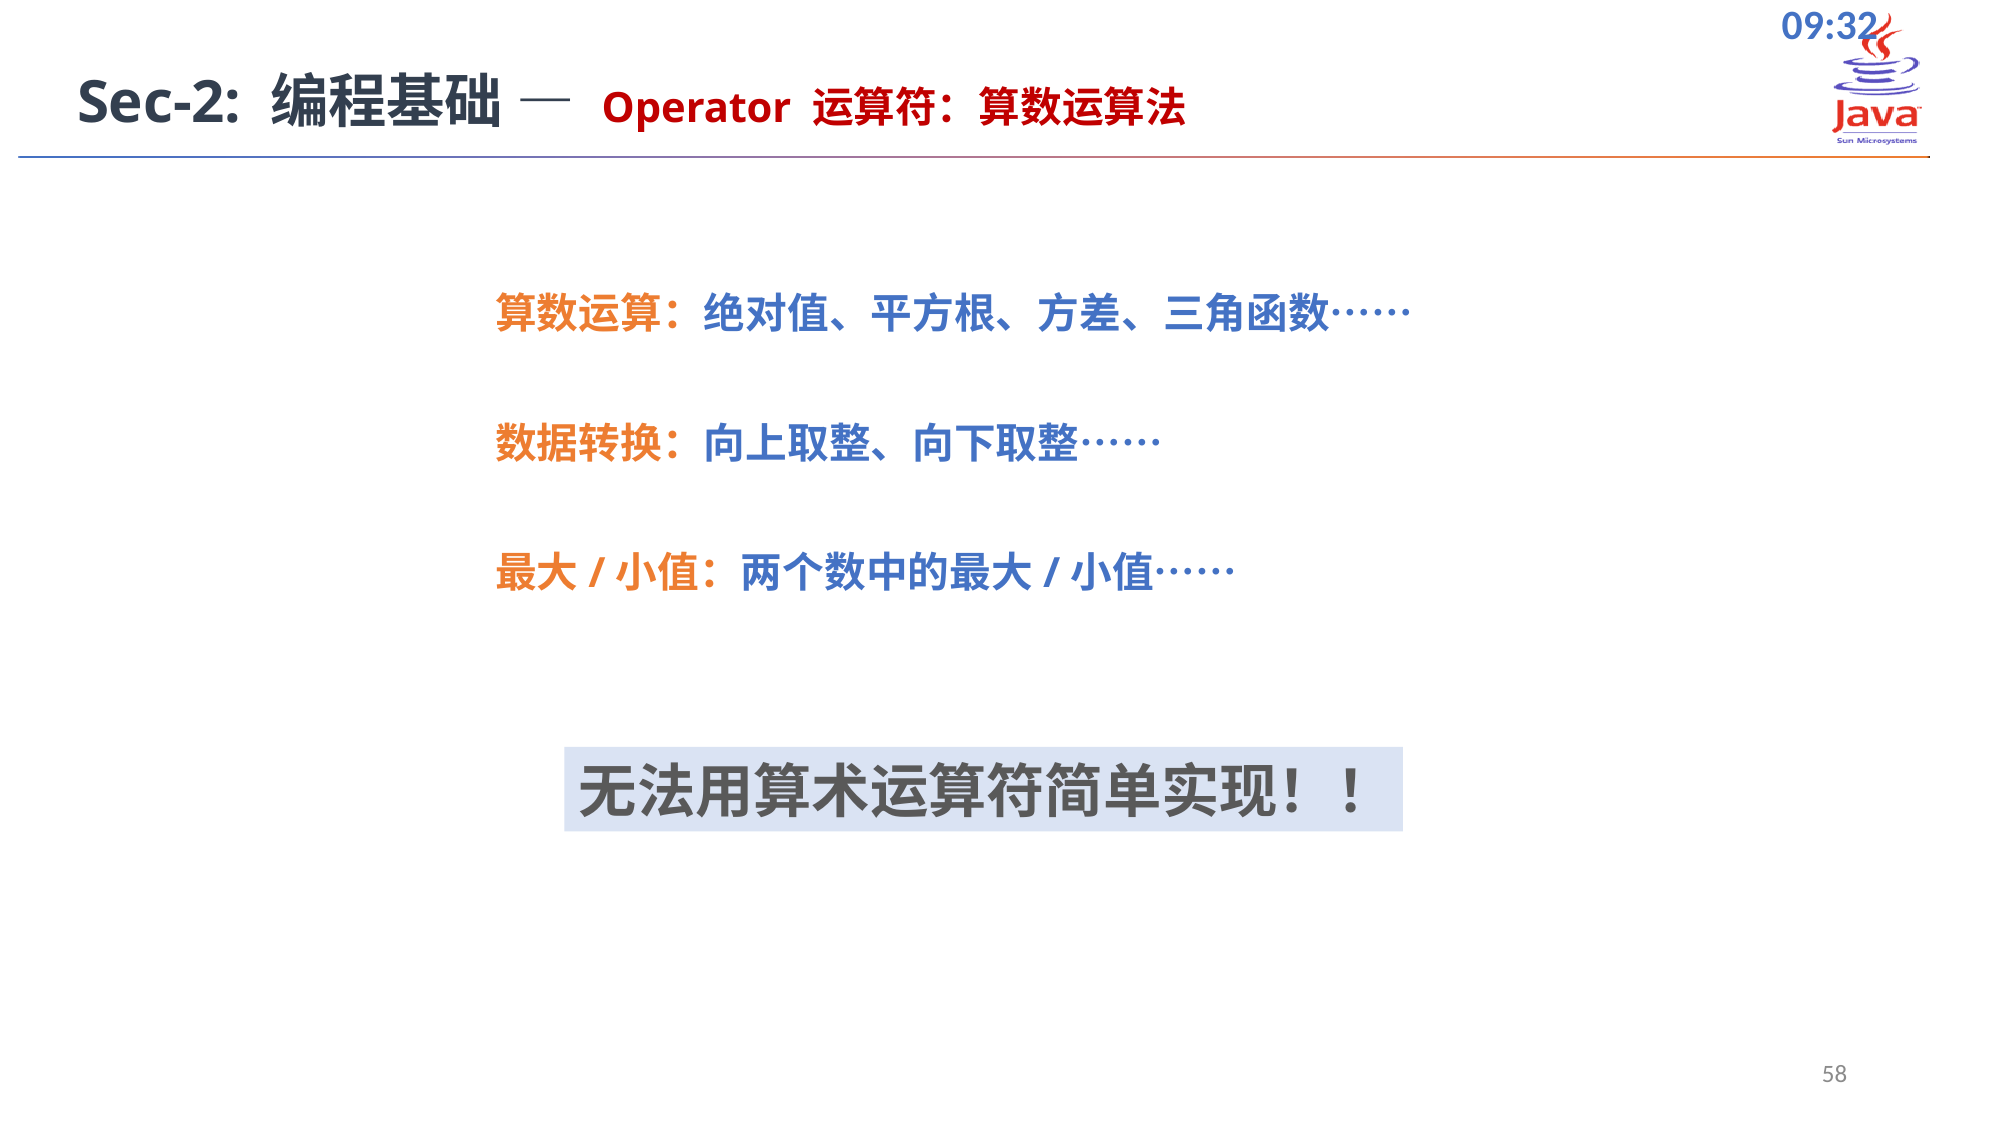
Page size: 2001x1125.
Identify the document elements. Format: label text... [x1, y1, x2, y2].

text_box 无法用算术运算符简单实现！！ [564, 746, 1403, 832]
text_box 最大/小值：两个数中的最大/小值…… [480, 538, 1461, 604]
picture [1825, 9, 1930, 149]
text_box Sec-2: 编程基础 — Operator 运算符：算数运算法 [74, 62, 1225, 135]
text_box 数据转换：向上取整、向下取整…… [480, 408, 1461, 474]
text_box 算数运算：绝对值、平方根、方差、三角函数…… [480, 278, 1461, 344]
slide_number 58 [1412, 1042, 1863, 1103]
